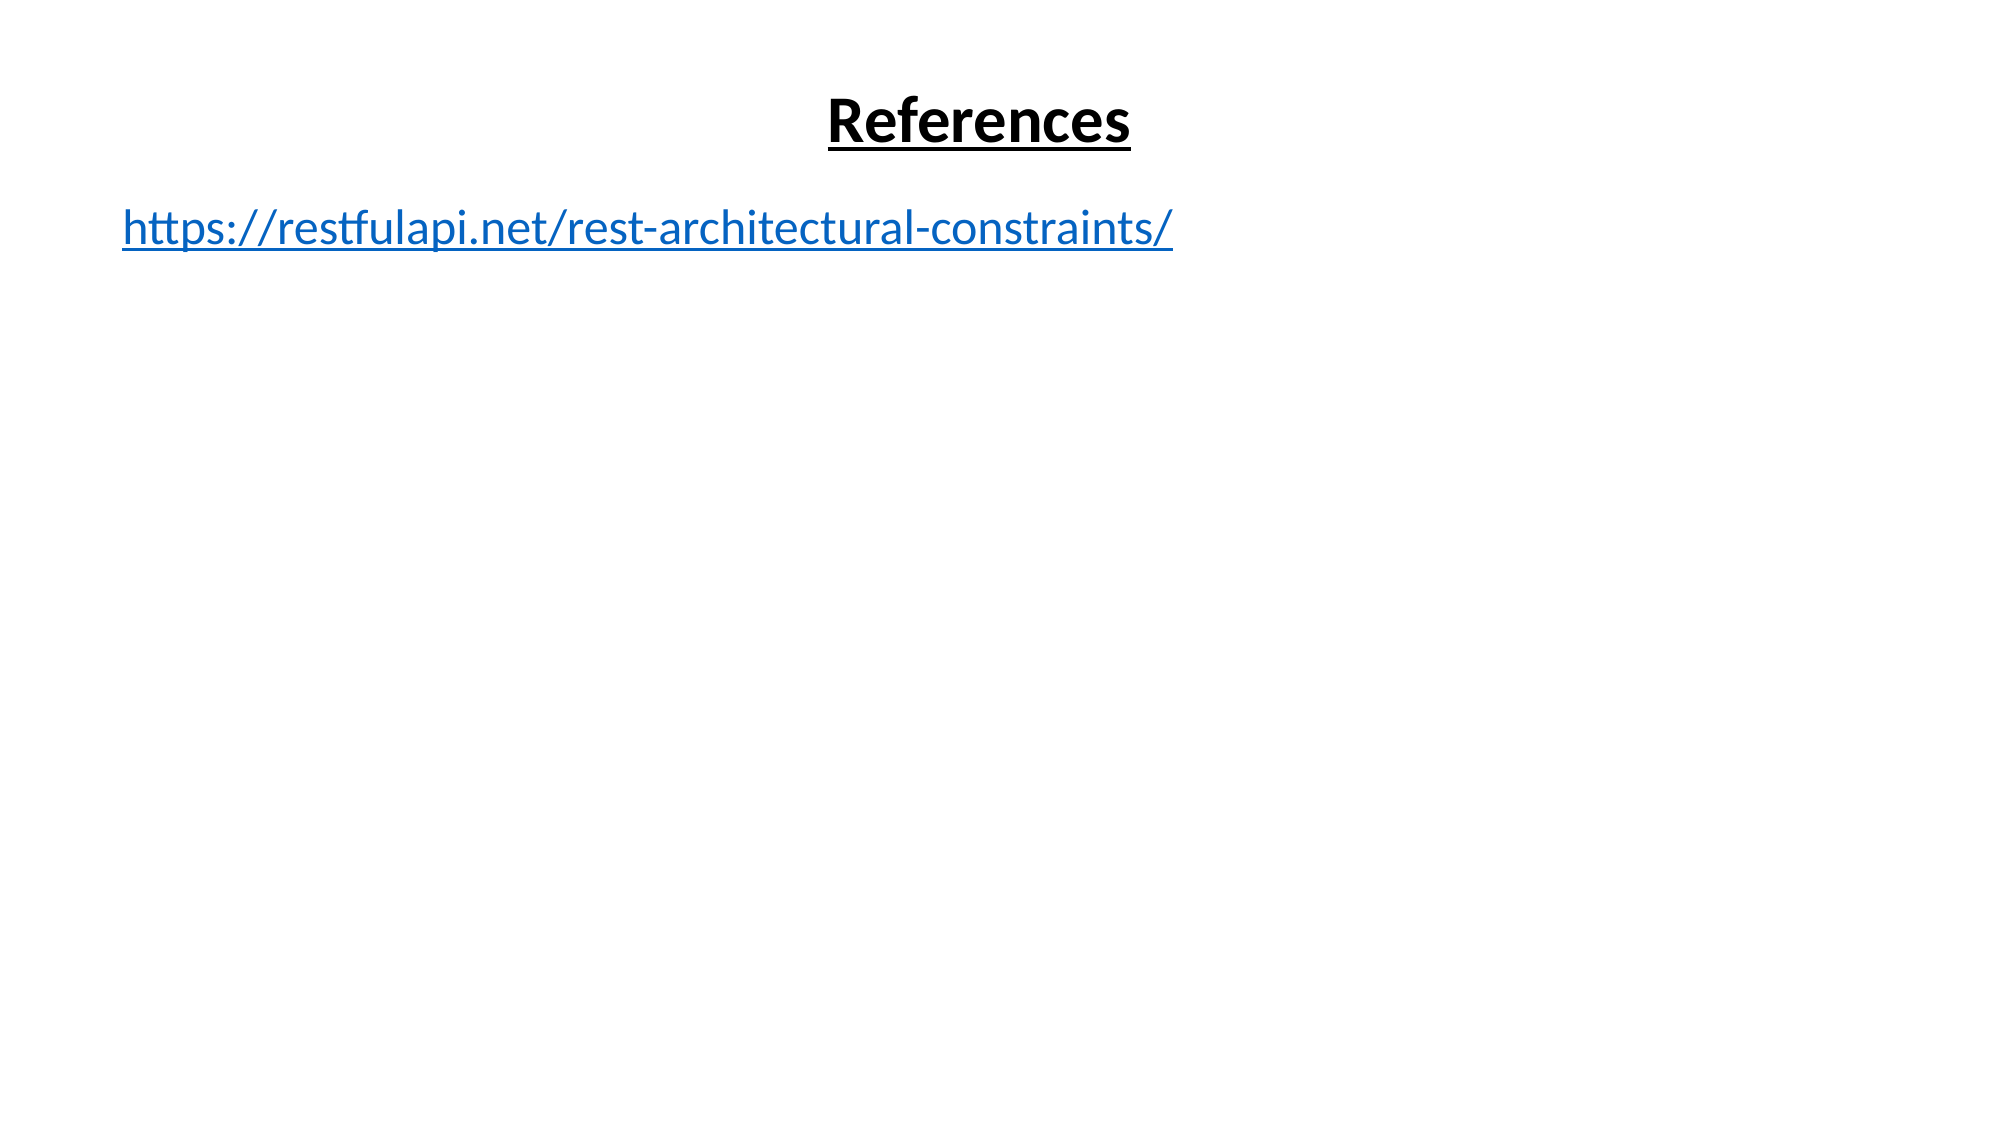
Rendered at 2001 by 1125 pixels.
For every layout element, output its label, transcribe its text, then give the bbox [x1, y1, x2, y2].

text_box References [629, 68, 1330, 163]
text_box https://restfulapi.net/rest-architectural-constraints/ [107, 187, 1848, 322]
